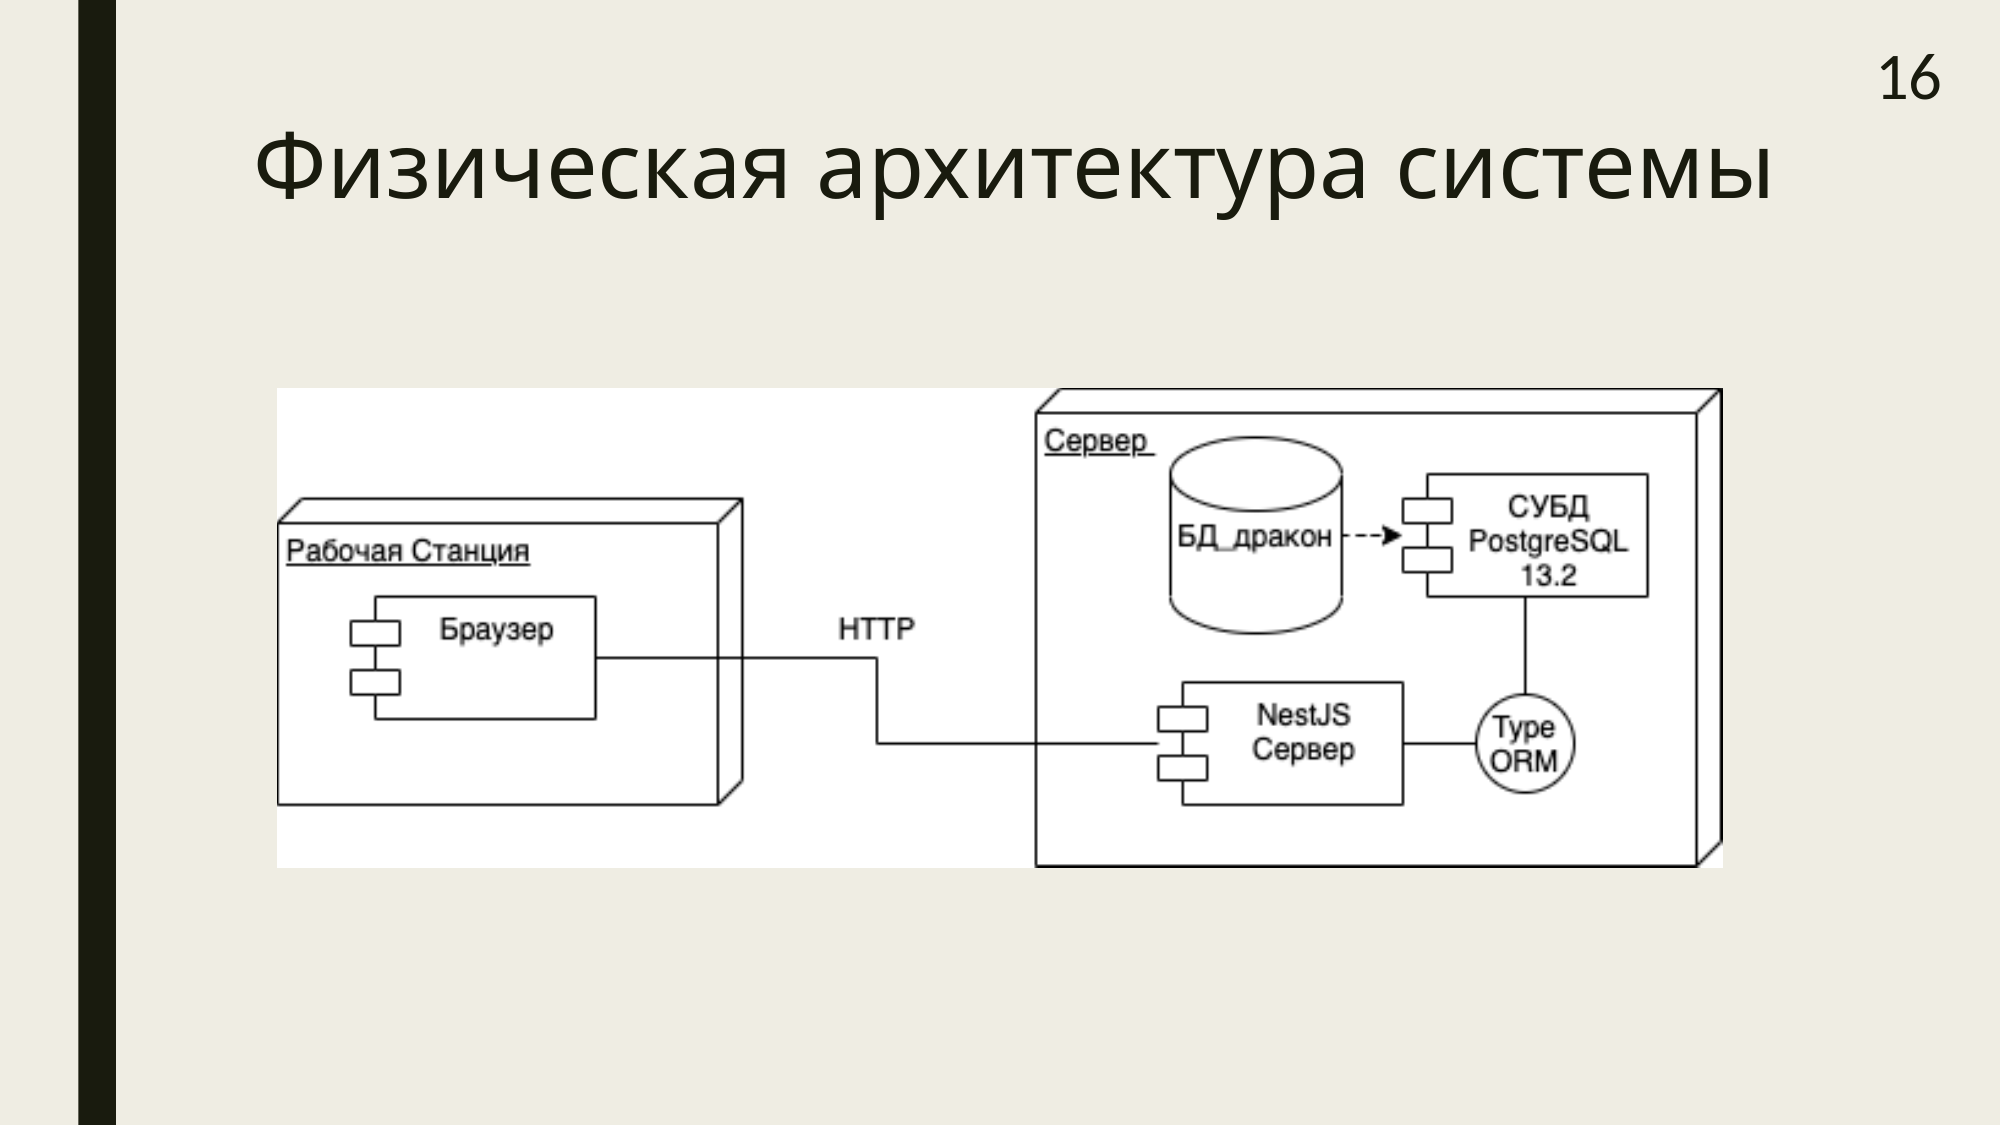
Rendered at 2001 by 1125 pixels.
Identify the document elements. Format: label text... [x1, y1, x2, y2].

slide_number 16 [1695, 39, 1958, 106]
picture [277, 388, 1723, 868]
title Физическая архитектура системы [228, 112, 1804, 357]
